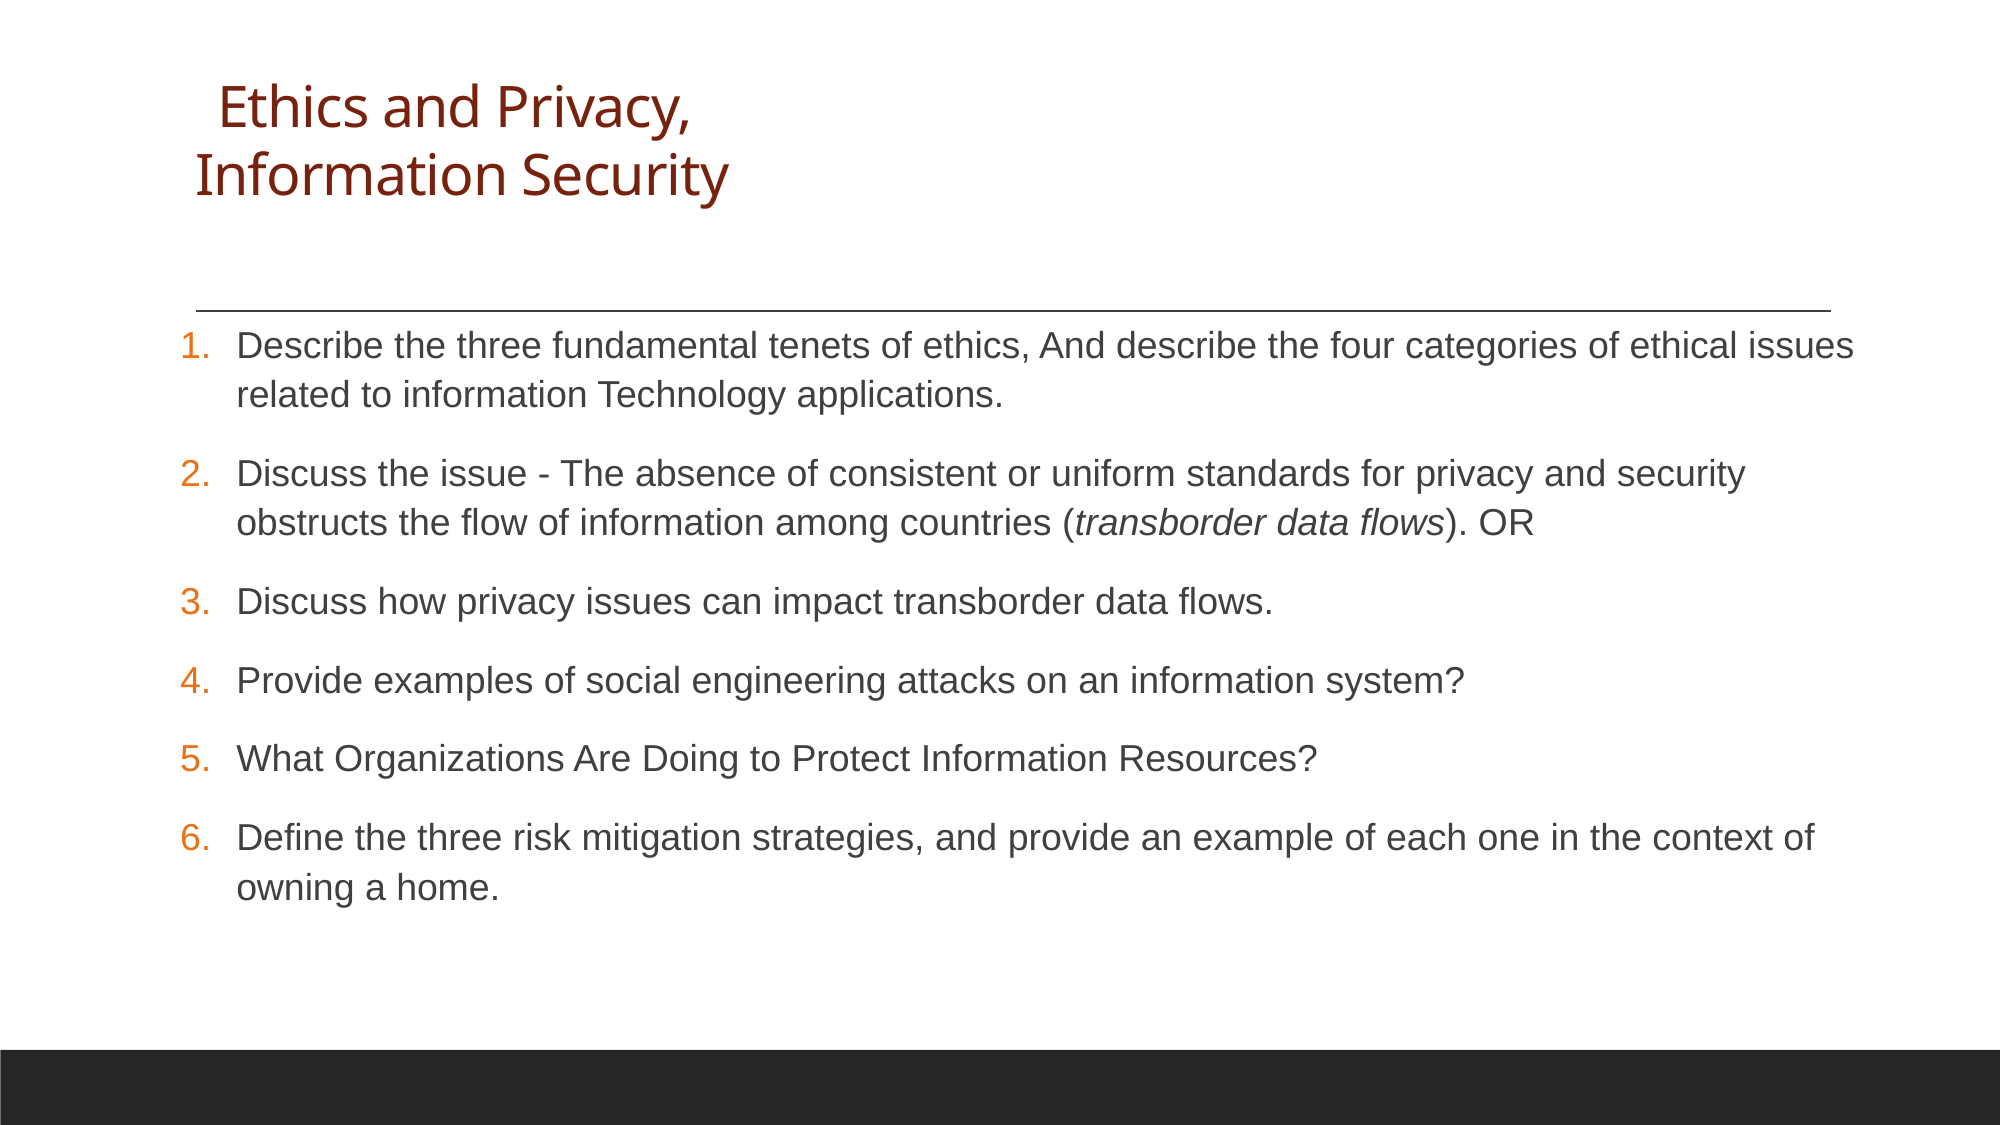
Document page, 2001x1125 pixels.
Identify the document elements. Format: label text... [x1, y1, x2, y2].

list Describe the three fundamental tenets of ethics, And describe the four categories of ethical issues related to information Technology applications. Discuss the issue - The absence of consistent or uniform standards for privacy and security obstructs the flow of information among countries (transborder data flows). OR Discuss how privacy issues can impact transborder data flows. Provide examples of social engineering attacks on an information system? What Organizations Are Doing to Protect Information Resources? Define the three risk mitigation strategies, and provide an example of each one in the context of owning a home. [180, 308, 1857, 931]
title Ethics and Privacy, Information Security [180, 47, 1830, 216]
